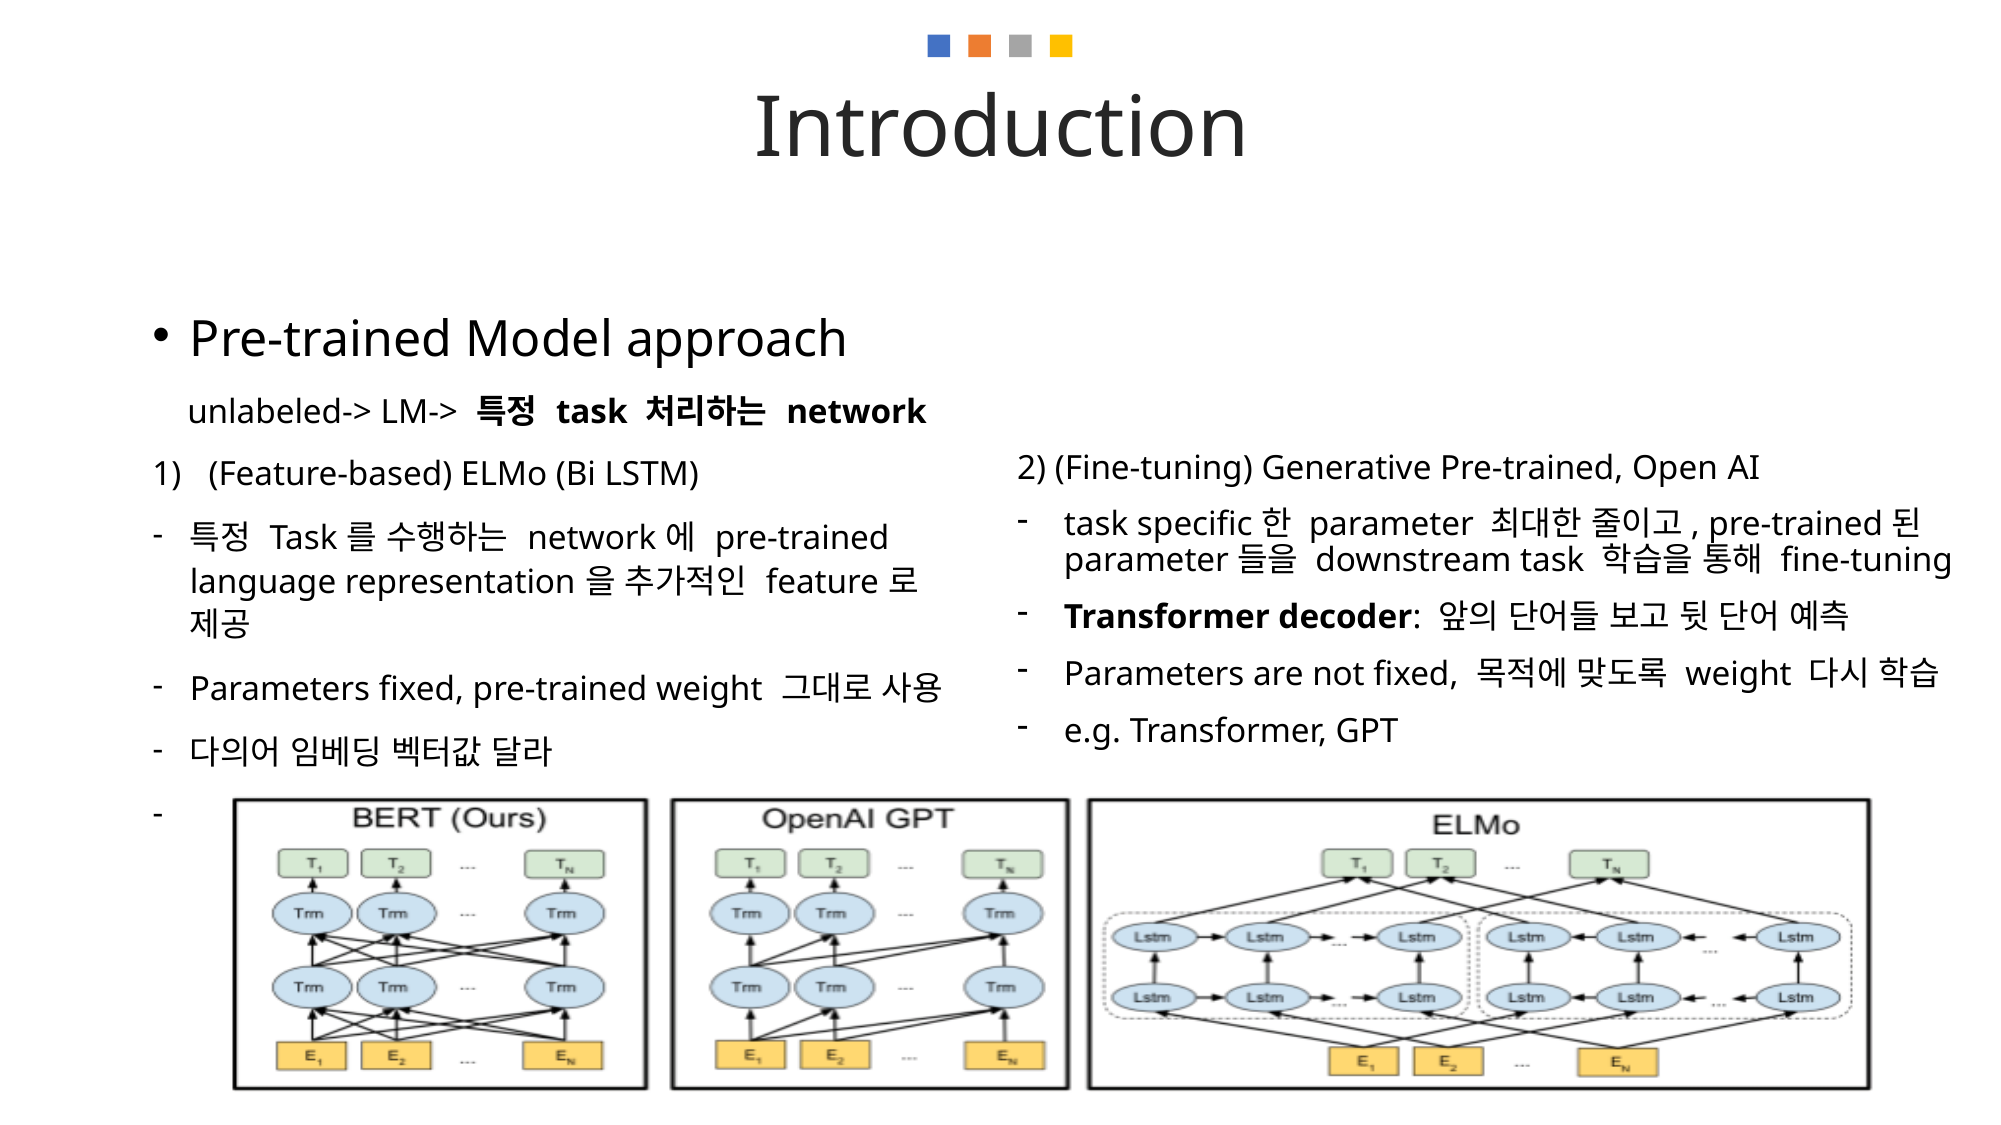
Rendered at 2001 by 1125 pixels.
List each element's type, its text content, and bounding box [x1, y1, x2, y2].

picture [178, 775, 1910, 1114]
text_box Pre-trained Model approach unlabeled-> LM-> 특정 task 처리하는 network (Feature-based) ELMo (Bi LSTM) 특정 Task를 수행하는 network에 pre-trained language representation을 추가적인 feature로 제공 Parameters fixed, pre-trained weight 그대로 사용 다의어 임베딩 벡터값 달라 Task 의 중요성에 따라 Layer마다 가중치, 아래 있는 layer도 함께 학습 [137, 299, 1000, 1014]
list Introduction [53, 65, 1952, 185]
text_box 2) (Fine-tuning) Generative Pre-trained, Open AI task specific한 parameter 최대한 줄이고, pre-trained된 parameter들을 downstream task 학습을 통해 fine-tuning Transformer decoder: 앞의 단어들 보고 뒷 단어 예측 Parameters are not fixed, 목적에 맞도록 weight 다시 학습 e.g. Transformer, GPT [1002, 443, 2000, 757]
